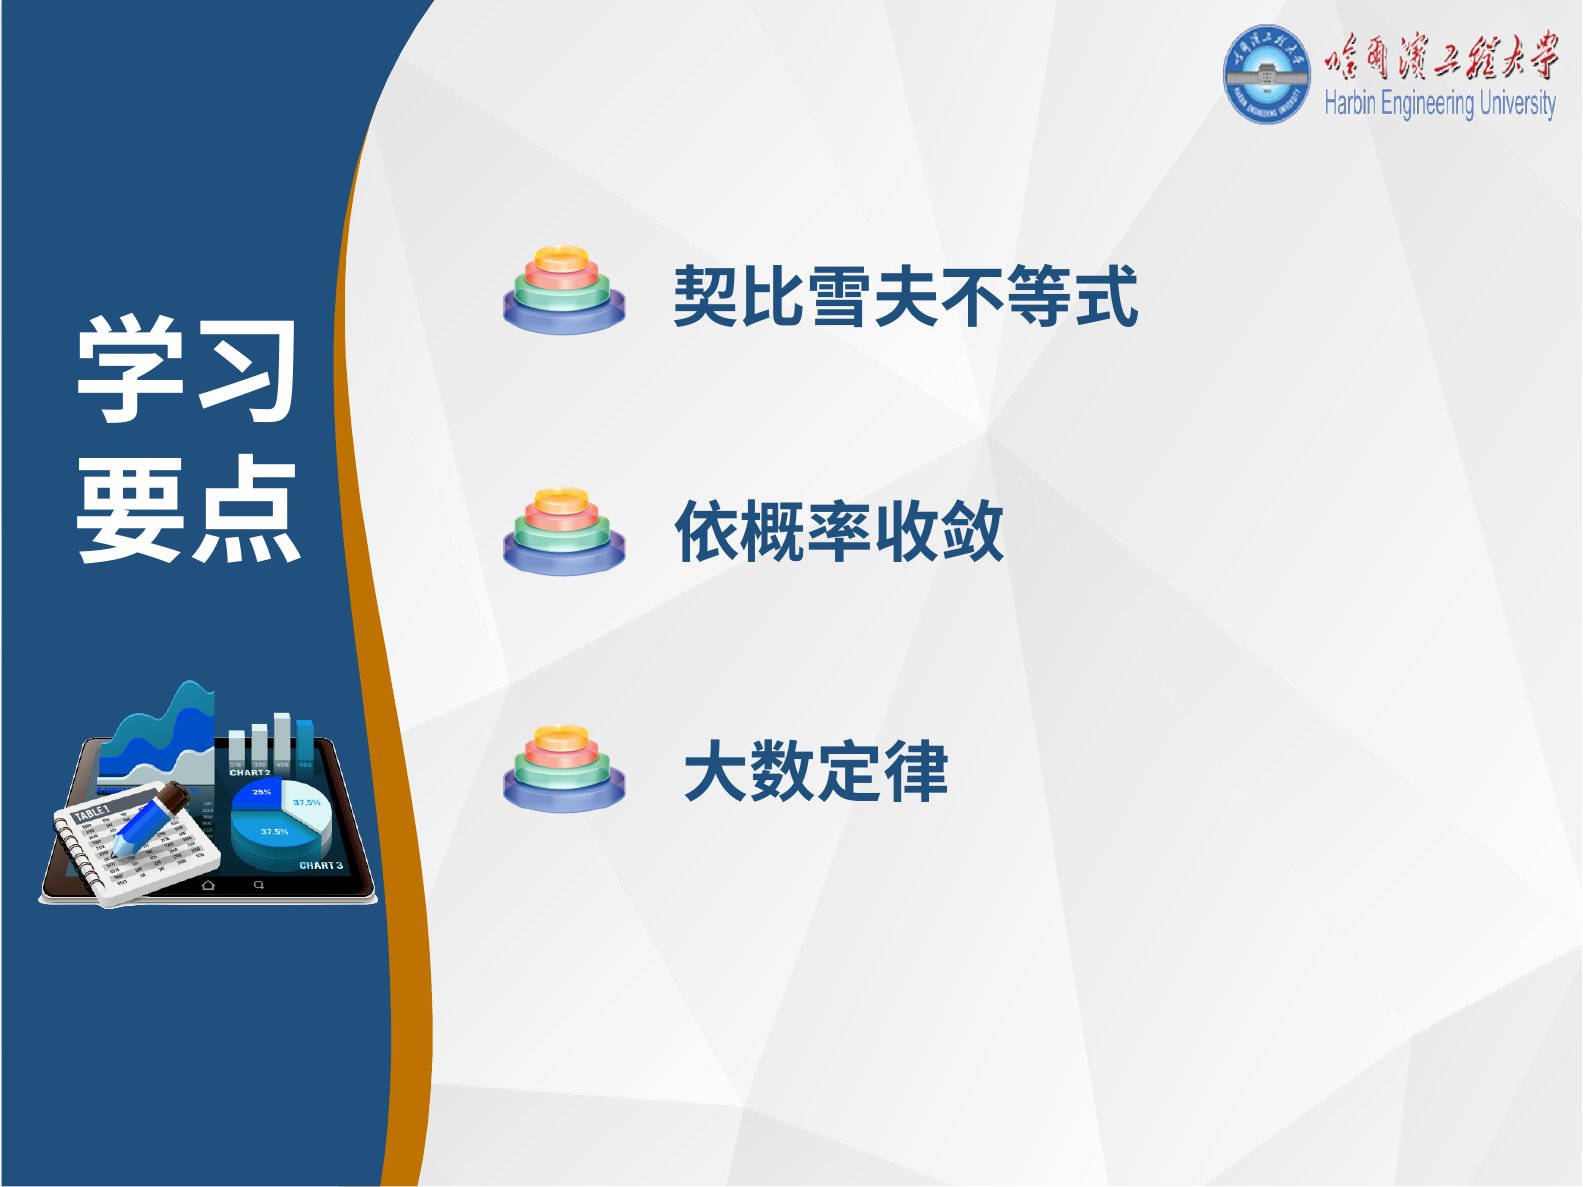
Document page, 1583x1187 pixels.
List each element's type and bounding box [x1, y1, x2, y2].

picture [486, 673, 642, 863]
text_box [0, 0, 1582, 1187]
picture [0, 642, 425, 951]
picture [486, 194, 642, 385]
picture [486, 436, 642, 627]
